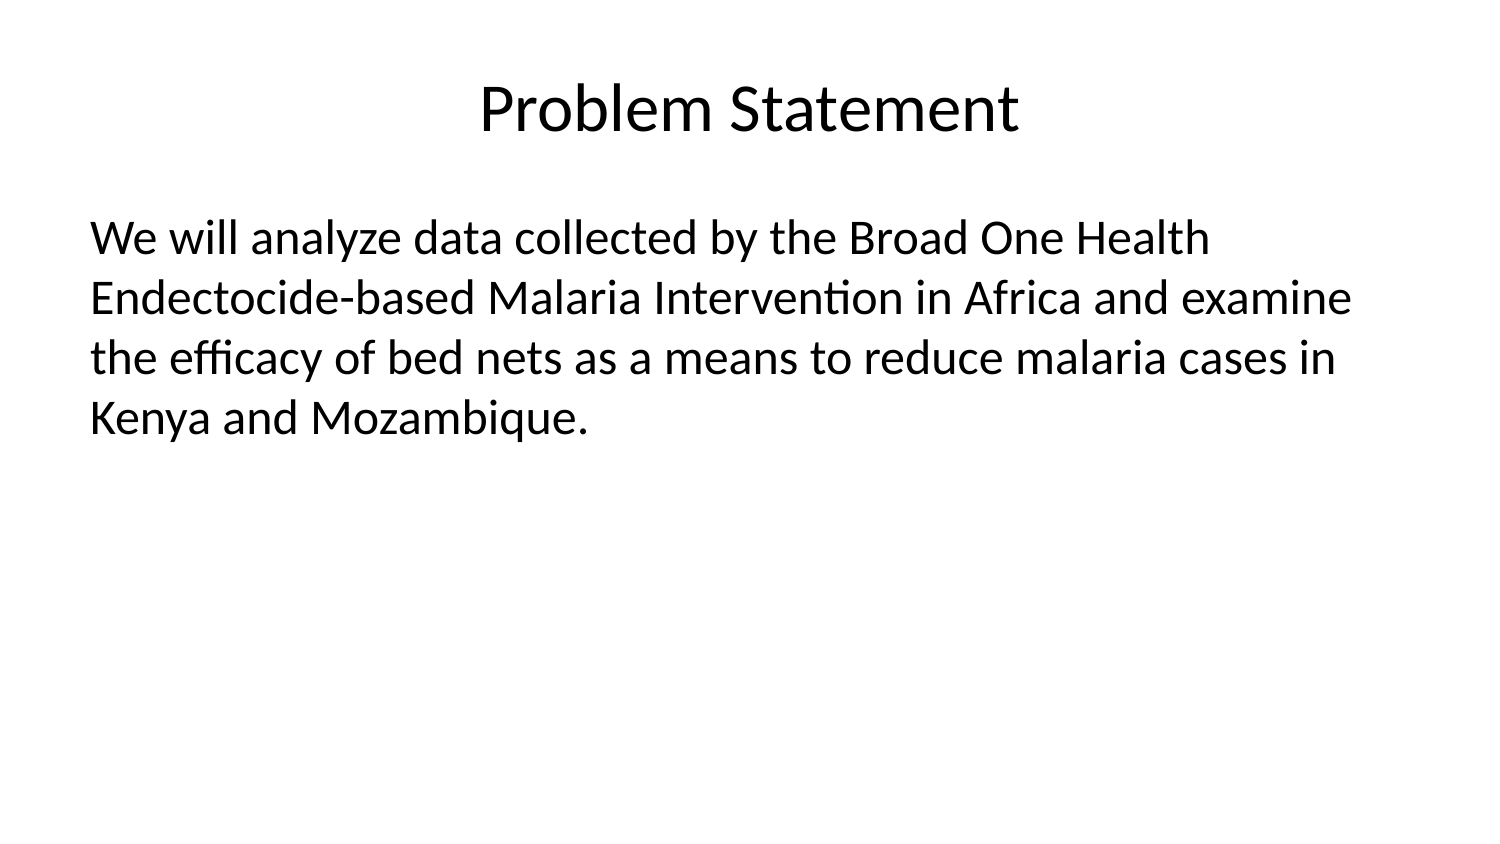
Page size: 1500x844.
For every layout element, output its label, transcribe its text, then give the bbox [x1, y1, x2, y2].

title Problem Statement [75, 33, 1425, 175]
list We will analyze data collected by the Broad One Health Endectocide-based Malaria Intervention in Africa and examine the efficacy of bed nets as a means to reduce malaria cases in Kenya and Mozambique. [75, 196, 1425, 754]
